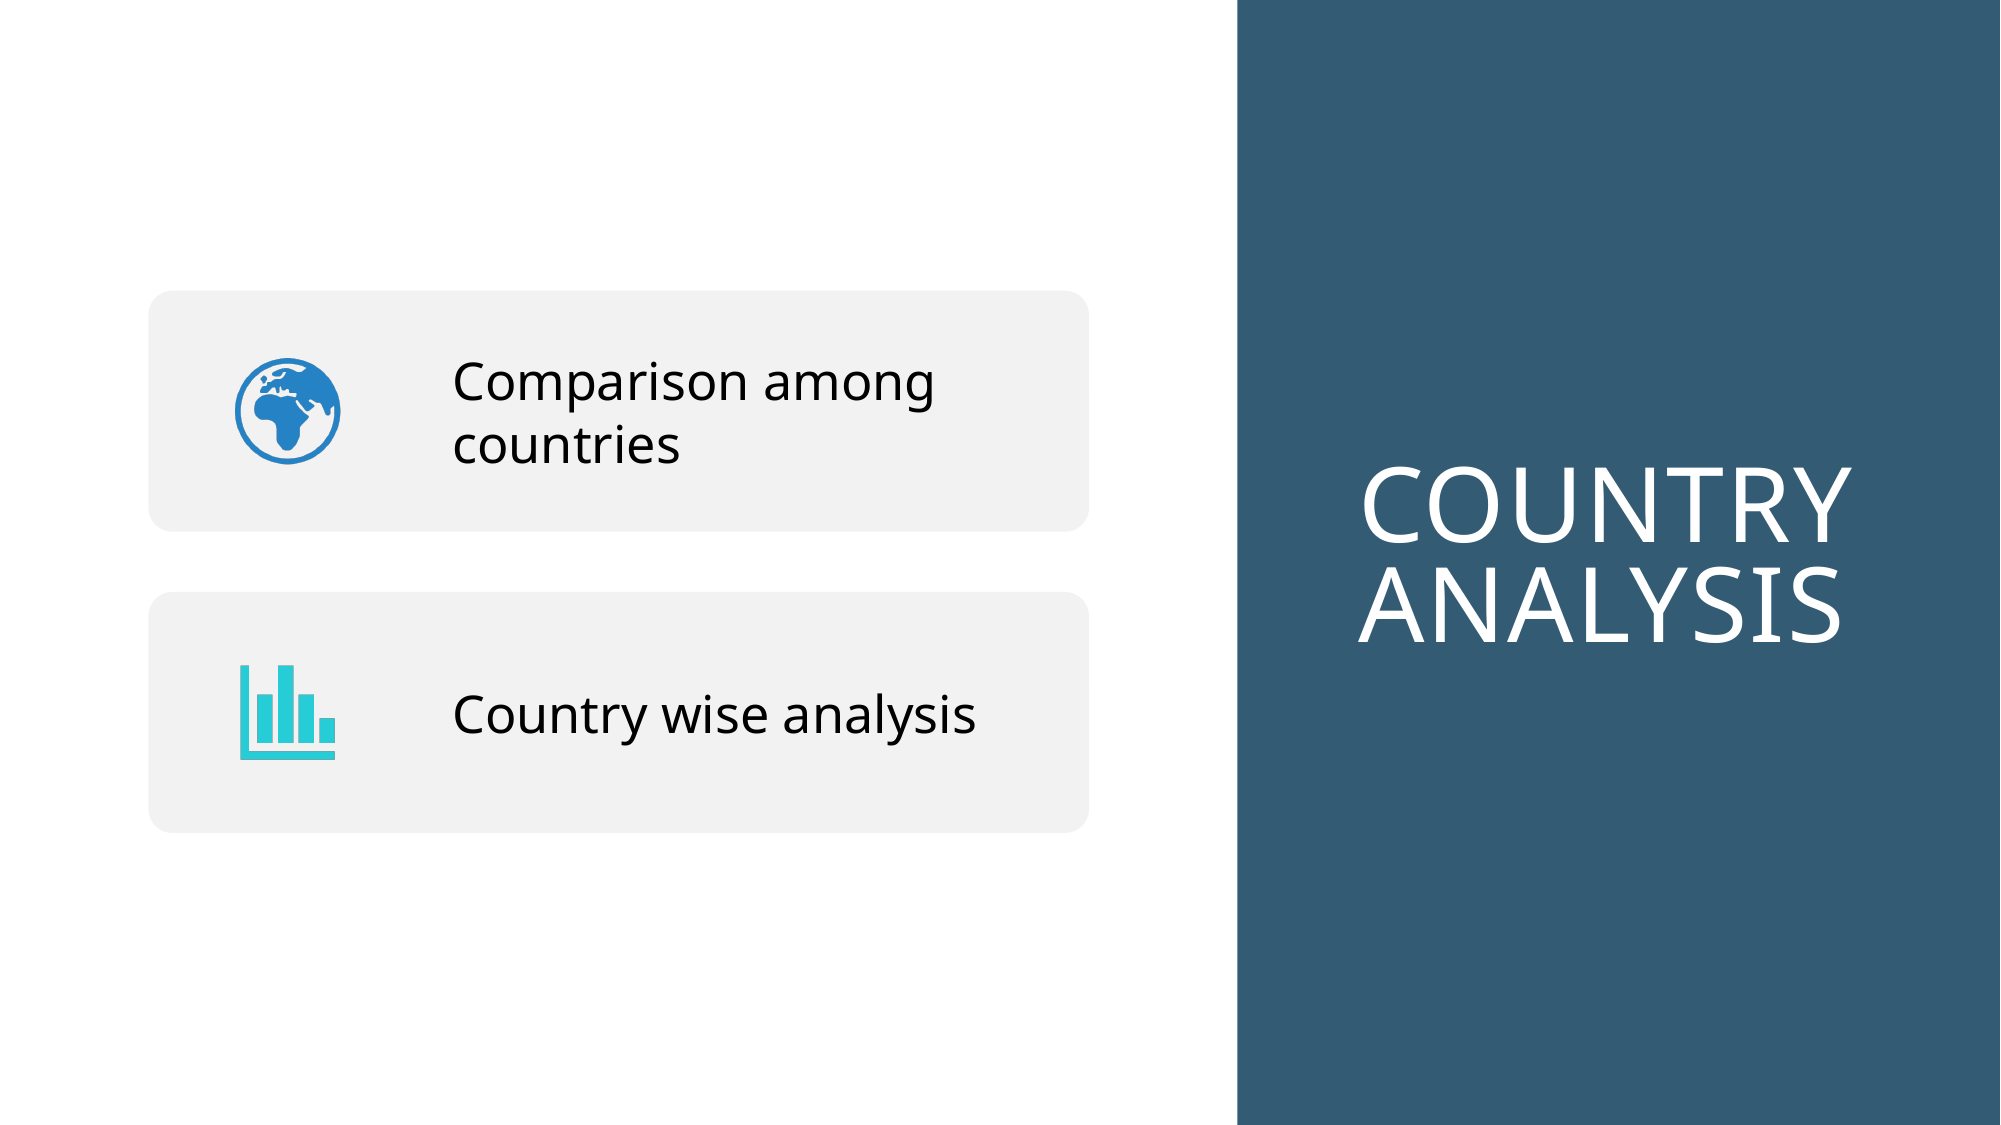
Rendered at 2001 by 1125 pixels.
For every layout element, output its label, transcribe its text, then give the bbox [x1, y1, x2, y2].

text_box [0, 0, 1236, 1125]
title COUNTRY Analysis [1343, 105, 1904, 1020]
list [148, 159, 1090, 964]
text_box [1236, 0, 2000, 1125]
